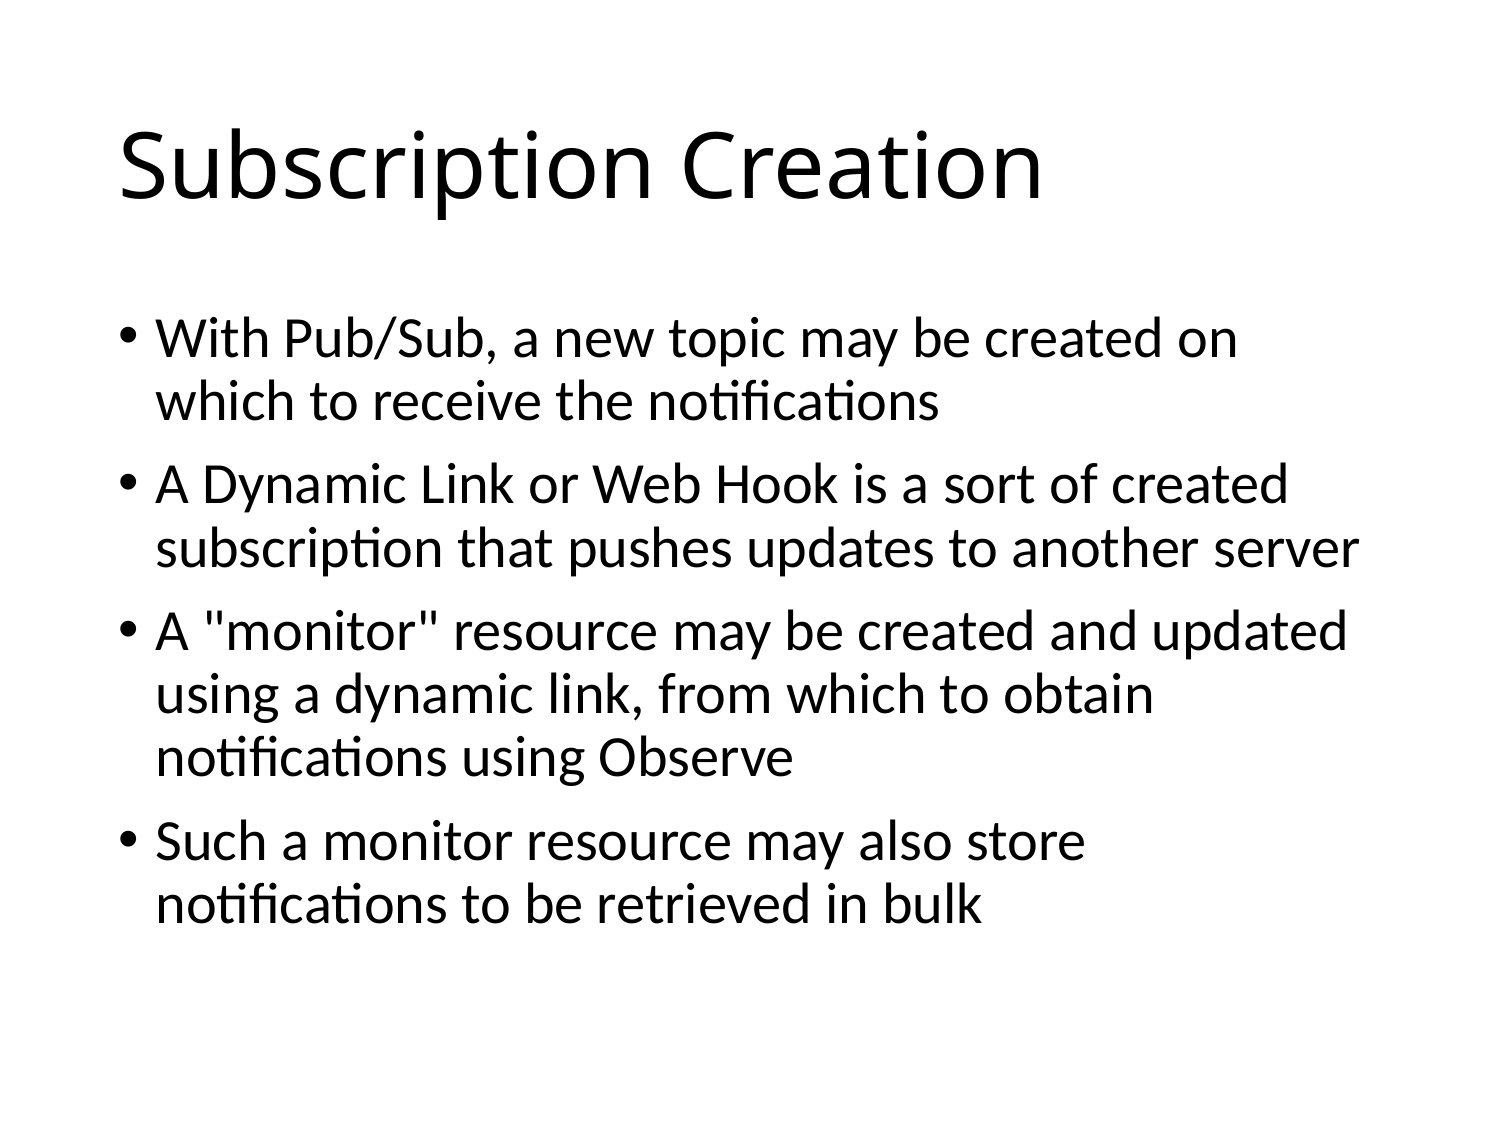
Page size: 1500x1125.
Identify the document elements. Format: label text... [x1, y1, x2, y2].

title Subscription Creation [103, 59, 1397, 278]
list With Pub/Sub, a new topic may be created on which to receive the notifications A Dynamic Link or Web Hook is a sort of created subscription that pushes updates to another server A "monitor" resource may be created and updated using a dynamic link, from which to obtain notifications using Observe Such a monitor resource may also store notifications to be retrieved in bulk [103, 299, 1397, 1014]
